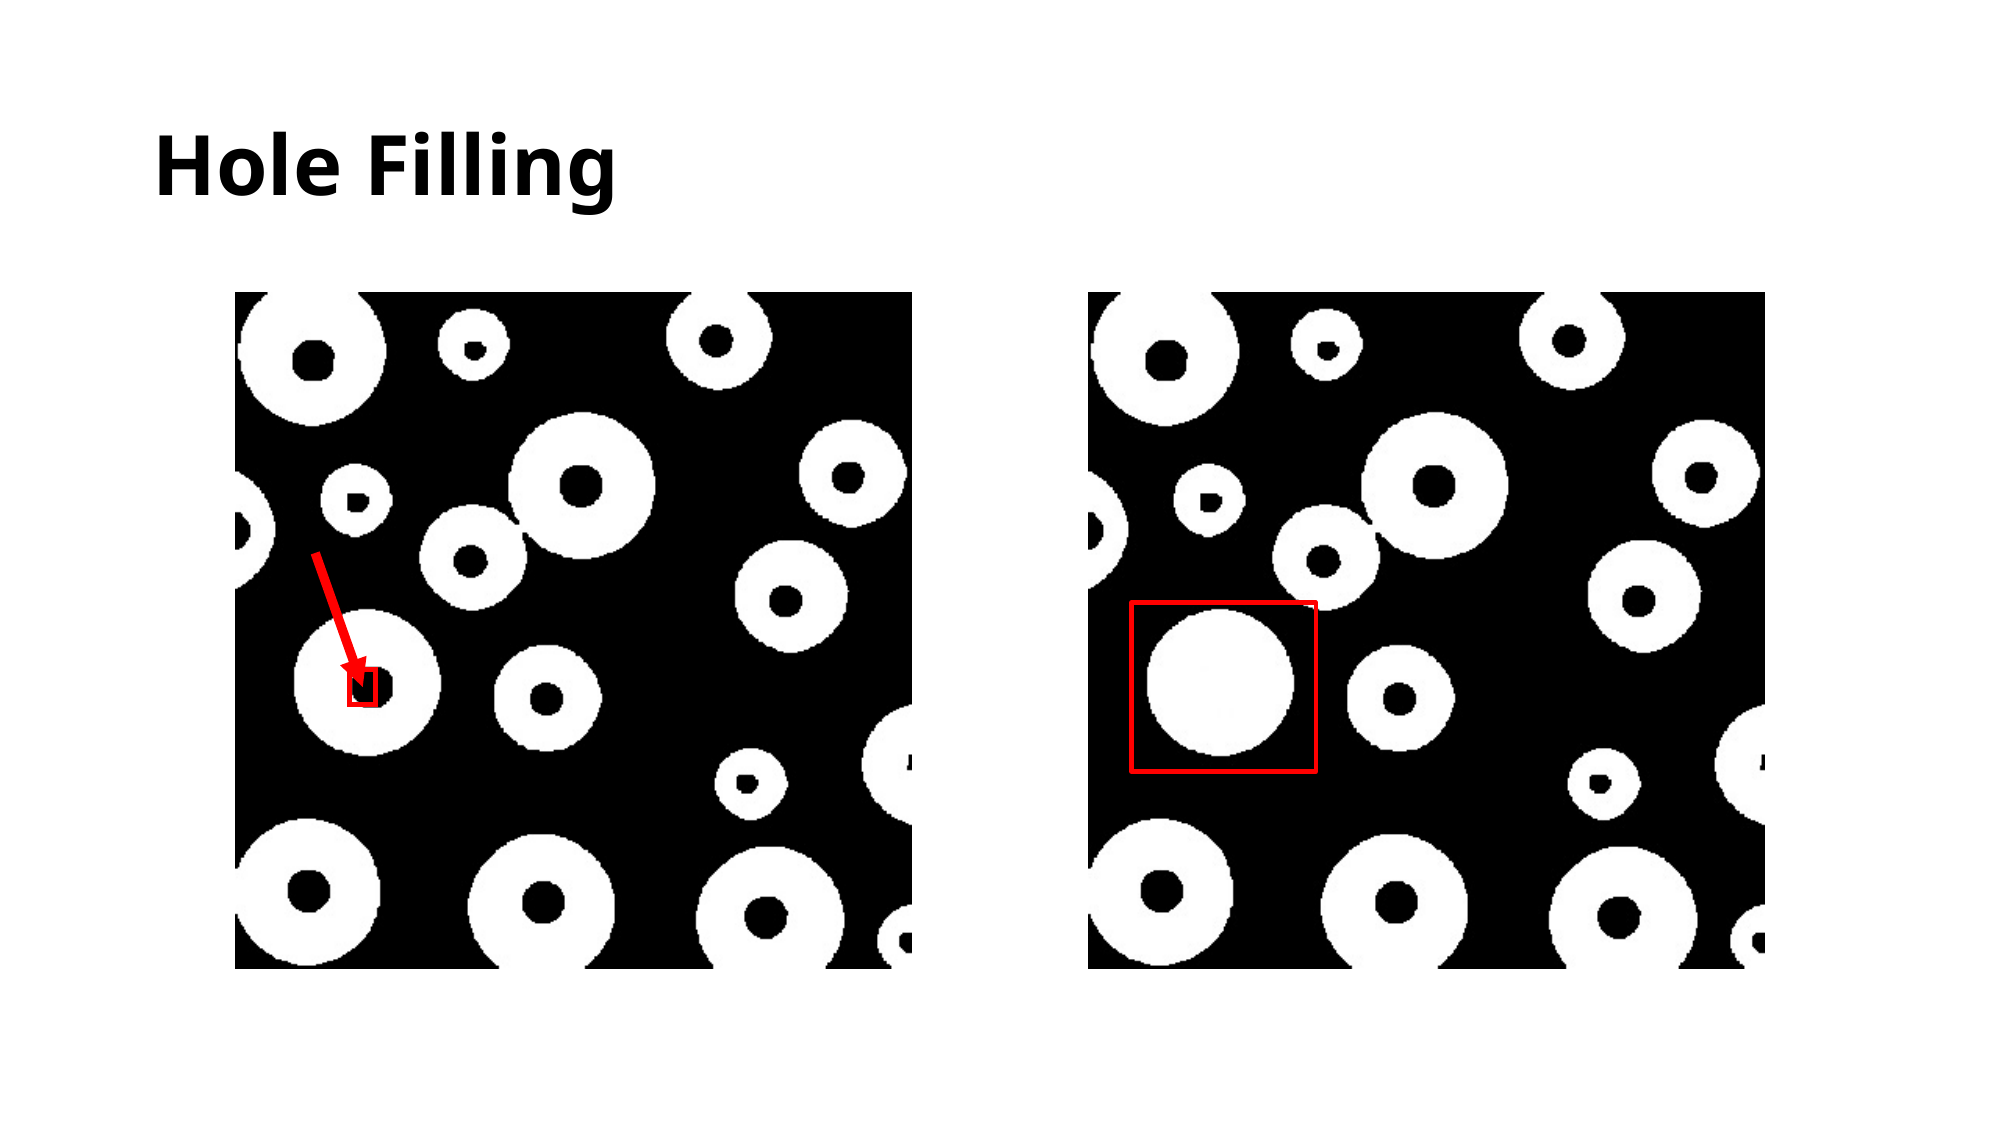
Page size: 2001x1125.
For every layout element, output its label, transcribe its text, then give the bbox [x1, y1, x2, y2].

picture [1088, 292, 1765, 969]
title Hole Filling [137, 59, 1863, 278]
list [235, 292, 912, 969]
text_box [315, 552, 363, 688]
